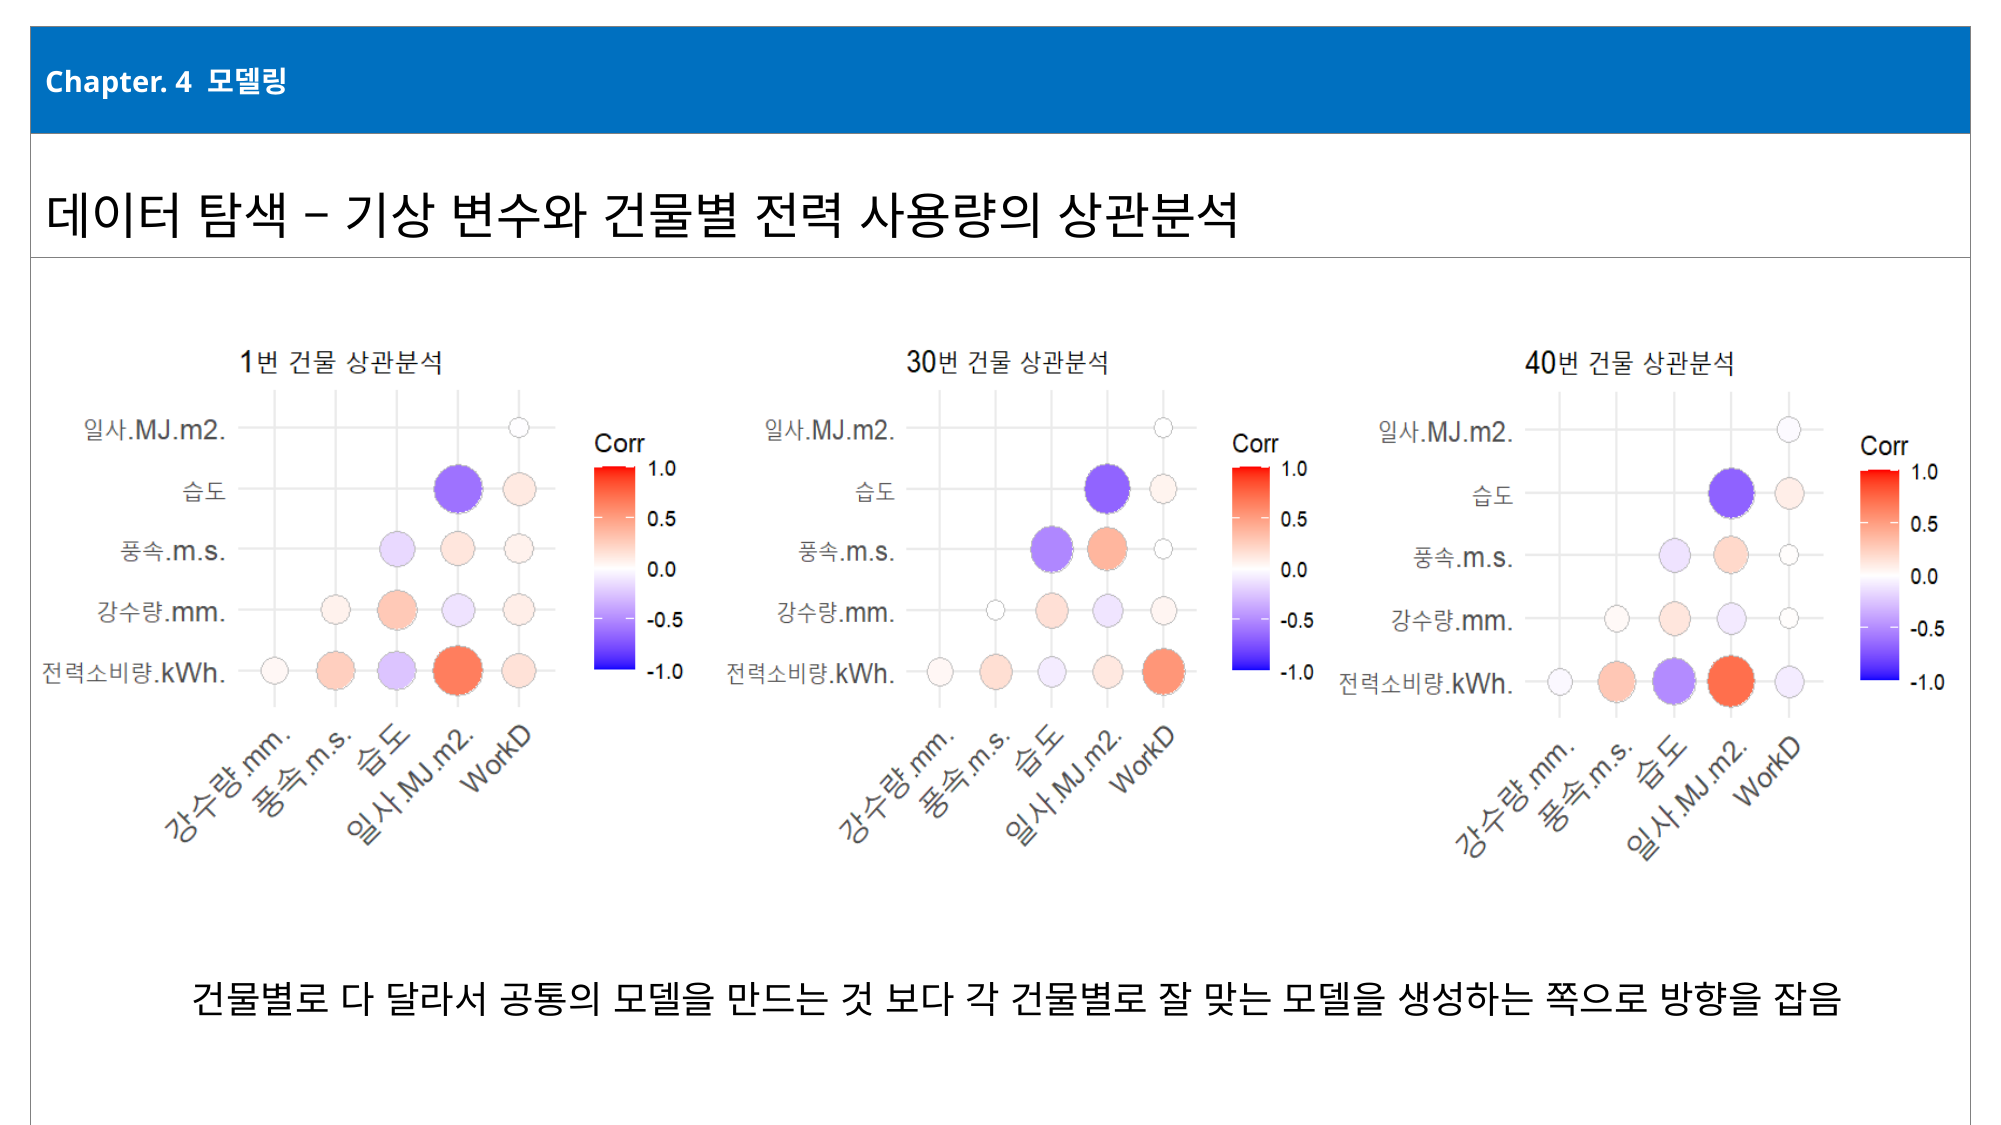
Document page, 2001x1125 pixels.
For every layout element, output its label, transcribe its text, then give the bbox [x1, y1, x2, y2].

table_cell [31, 258, 1970, 1125]
table_header Chapter. 4 모델링 [31, 27, 1970, 133]
picture [716, 336, 1955, 870]
table_cell 데이터 탐색 – 기상 변수와 건물별 전력 사용량의 상관분석 [31, 134, 1970, 257]
picture [34, 336, 694, 854]
text_box 건물별로 다 달라서 공통의 모델을 만드는 것 보다 각 건물별로 잘 맞는 모델을 생성하는 쪽으로 방향을 잡음 [177, 968, 1859, 1029]
